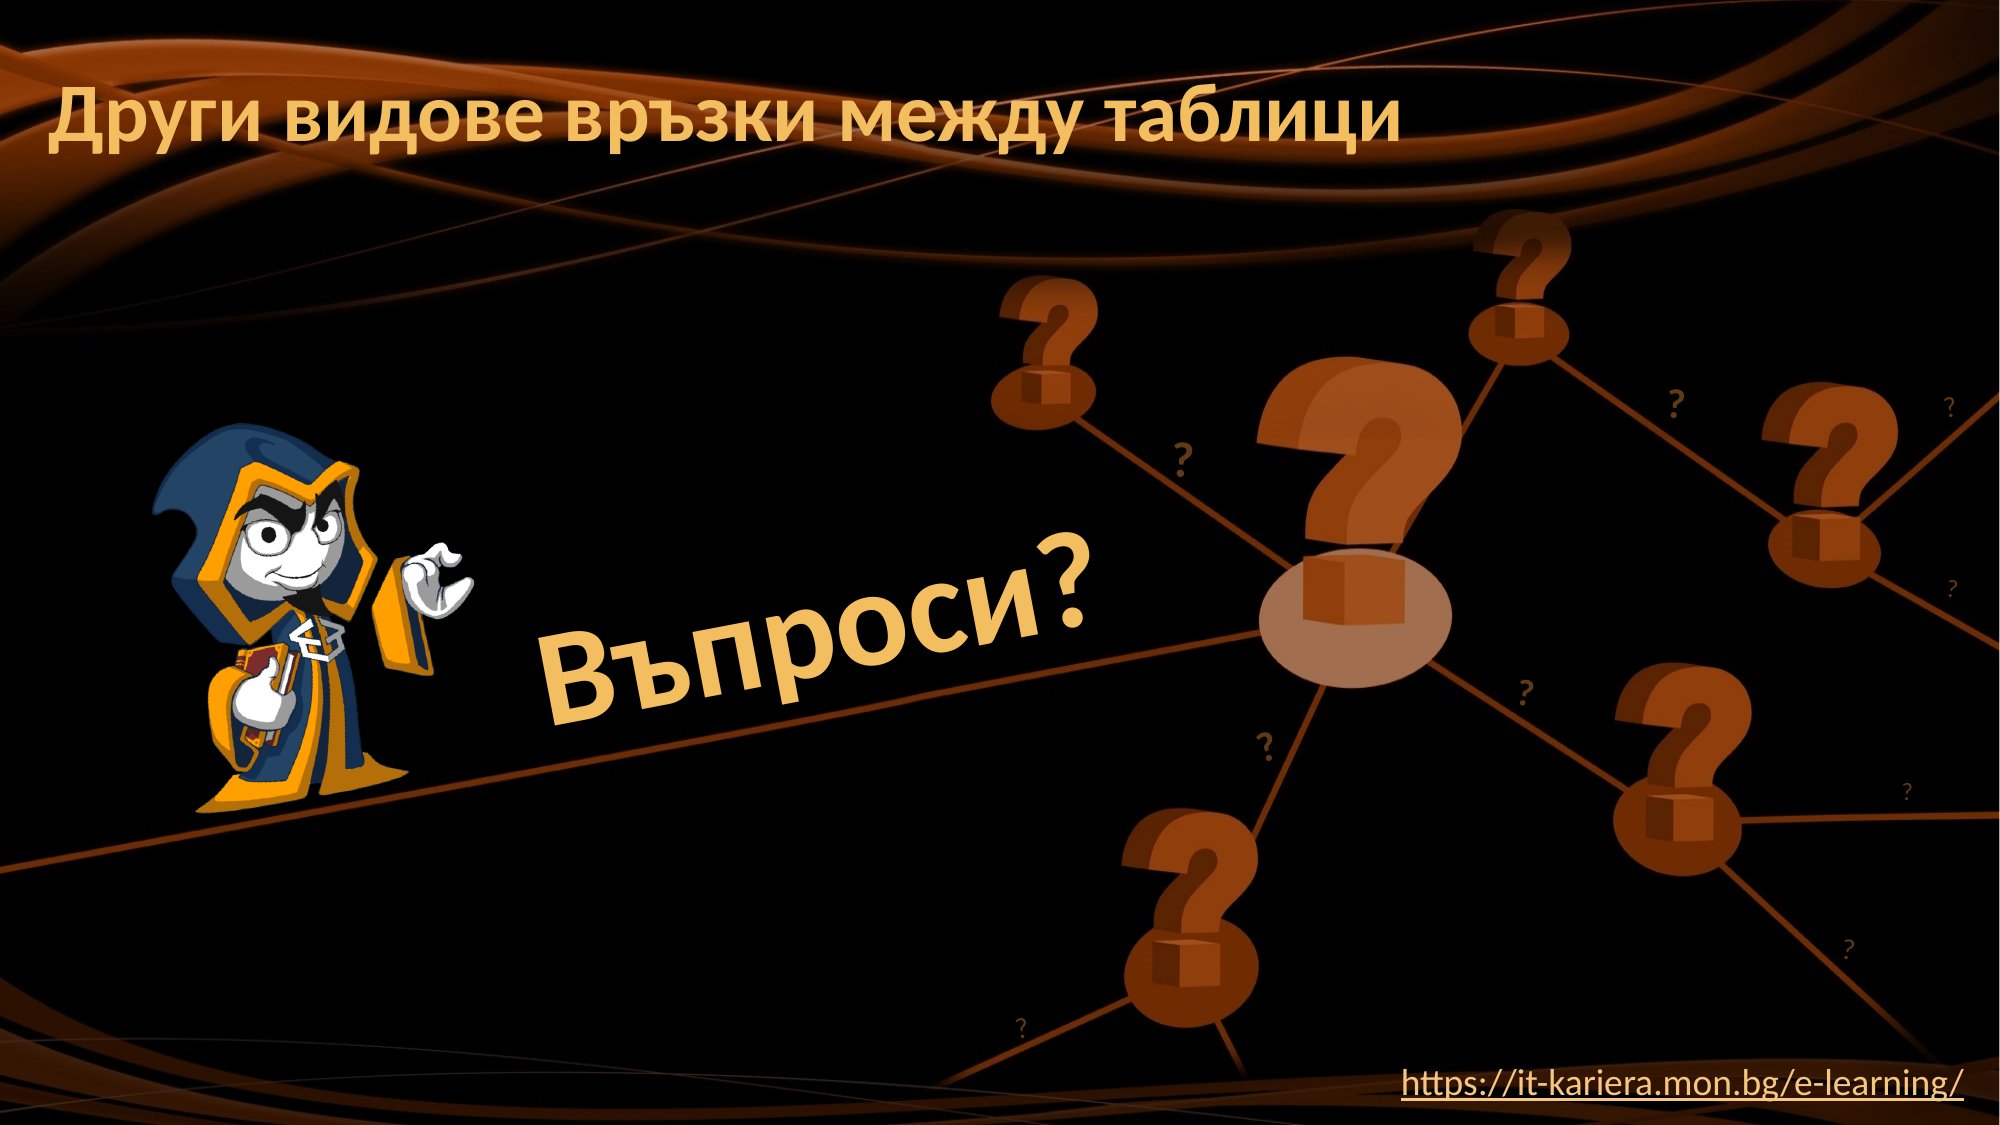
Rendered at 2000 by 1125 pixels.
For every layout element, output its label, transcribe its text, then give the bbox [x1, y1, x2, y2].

list https://it-kariera.mon.bg/e-learning/ [250, 1050, 1971, 1110]
title Други видове връзки между таблици [30, 6, 1971, 189]
picture [0, 0, 2000, 1125]
